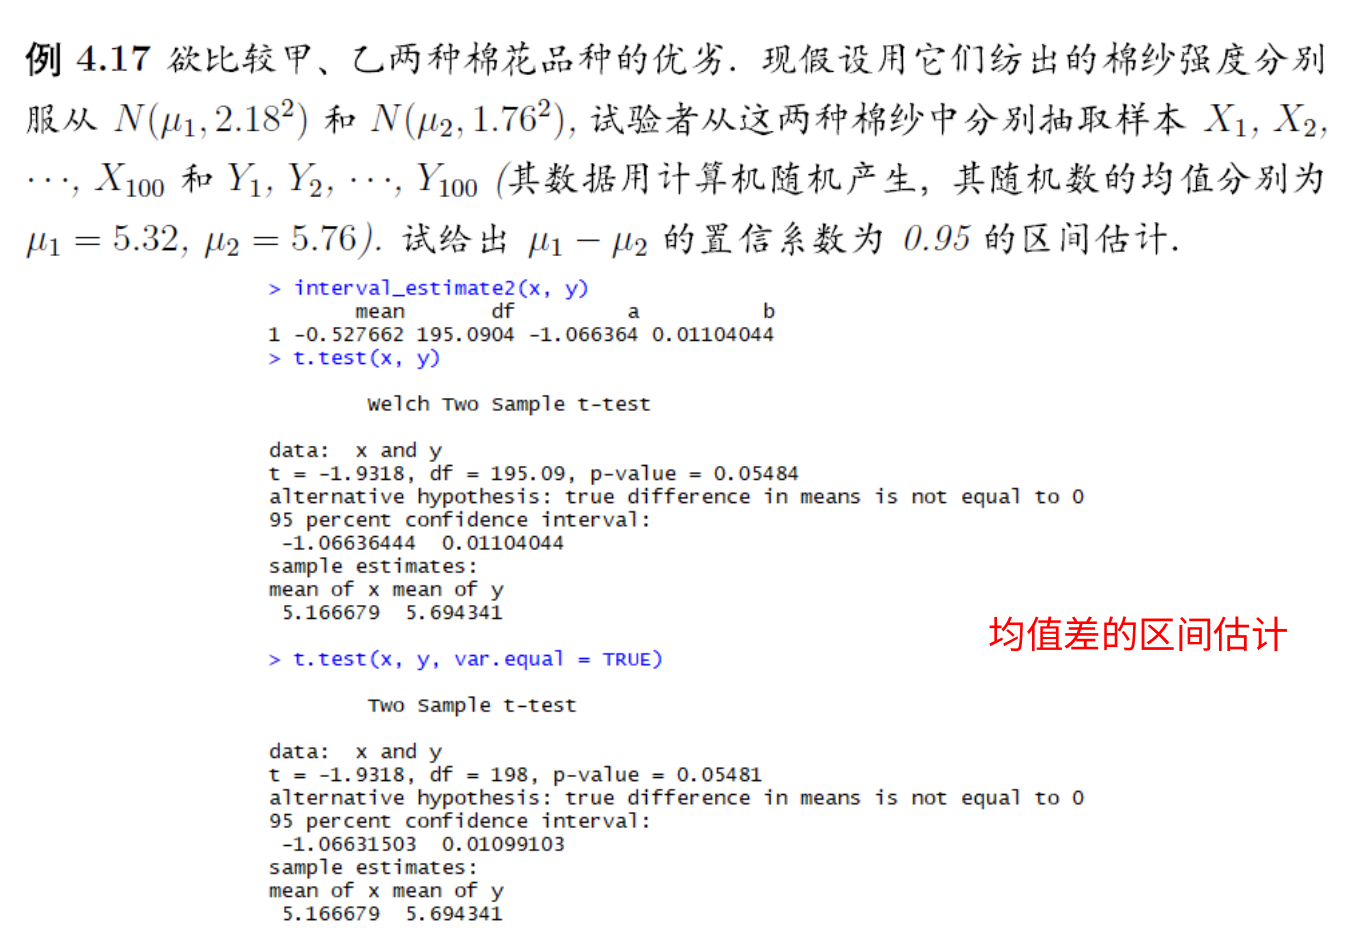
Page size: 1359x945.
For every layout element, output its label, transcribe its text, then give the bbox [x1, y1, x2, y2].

picture [20, 24, 1339, 933]
text_box 均值差的区间估计 [1097, 603, 1304, 664]
